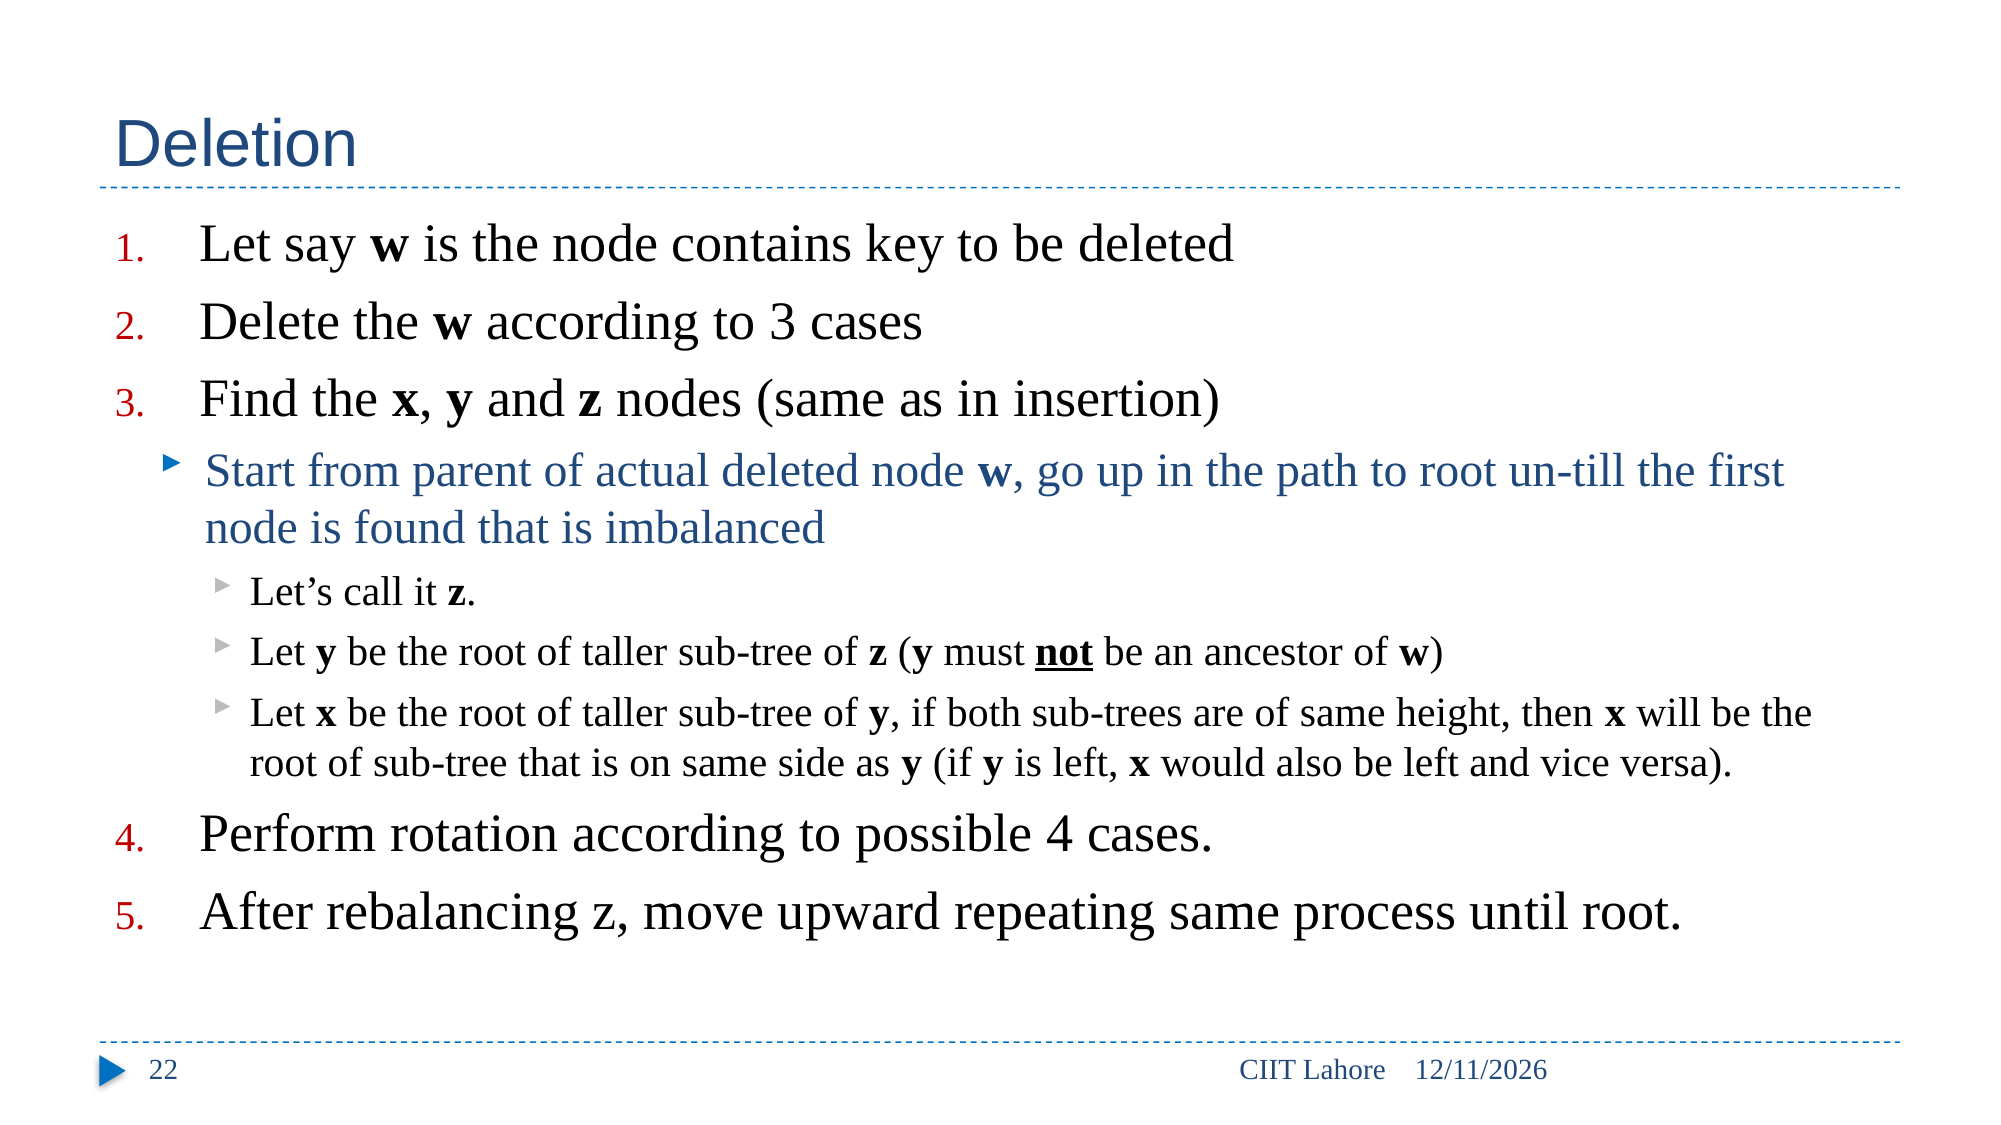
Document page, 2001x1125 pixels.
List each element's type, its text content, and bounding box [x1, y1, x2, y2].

slide_number 22 [133, 1042, 568, 1103]
list Let say w is the node contains key to be deleted Delete the w according to 3 cases Find the x, y and z nodes (same as in insertion) Start from parent of actual deleted node w, go up in the path to root un-till the first node is found that is imbalanced Let’s call it z. Let y be the root of taller sub-tree of z (y must not be an ancestor of w) Let x be the root of taller sub-tree of y, if both sub-trees are of same height, then x will be the root of sub-tree that is on same side as y (if y is left, x would also be left and vice versa). Perform rotation according to possible 4 cases. After rebalancing z, move upward repeating same process until root. [99, 200, 1900, 1010]
footer CIIT Lahore [634, 1042, 1401, 1103]
title Deletion [99, 24, 1900, 188]
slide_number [1401, 1042, 1901, 1103]
